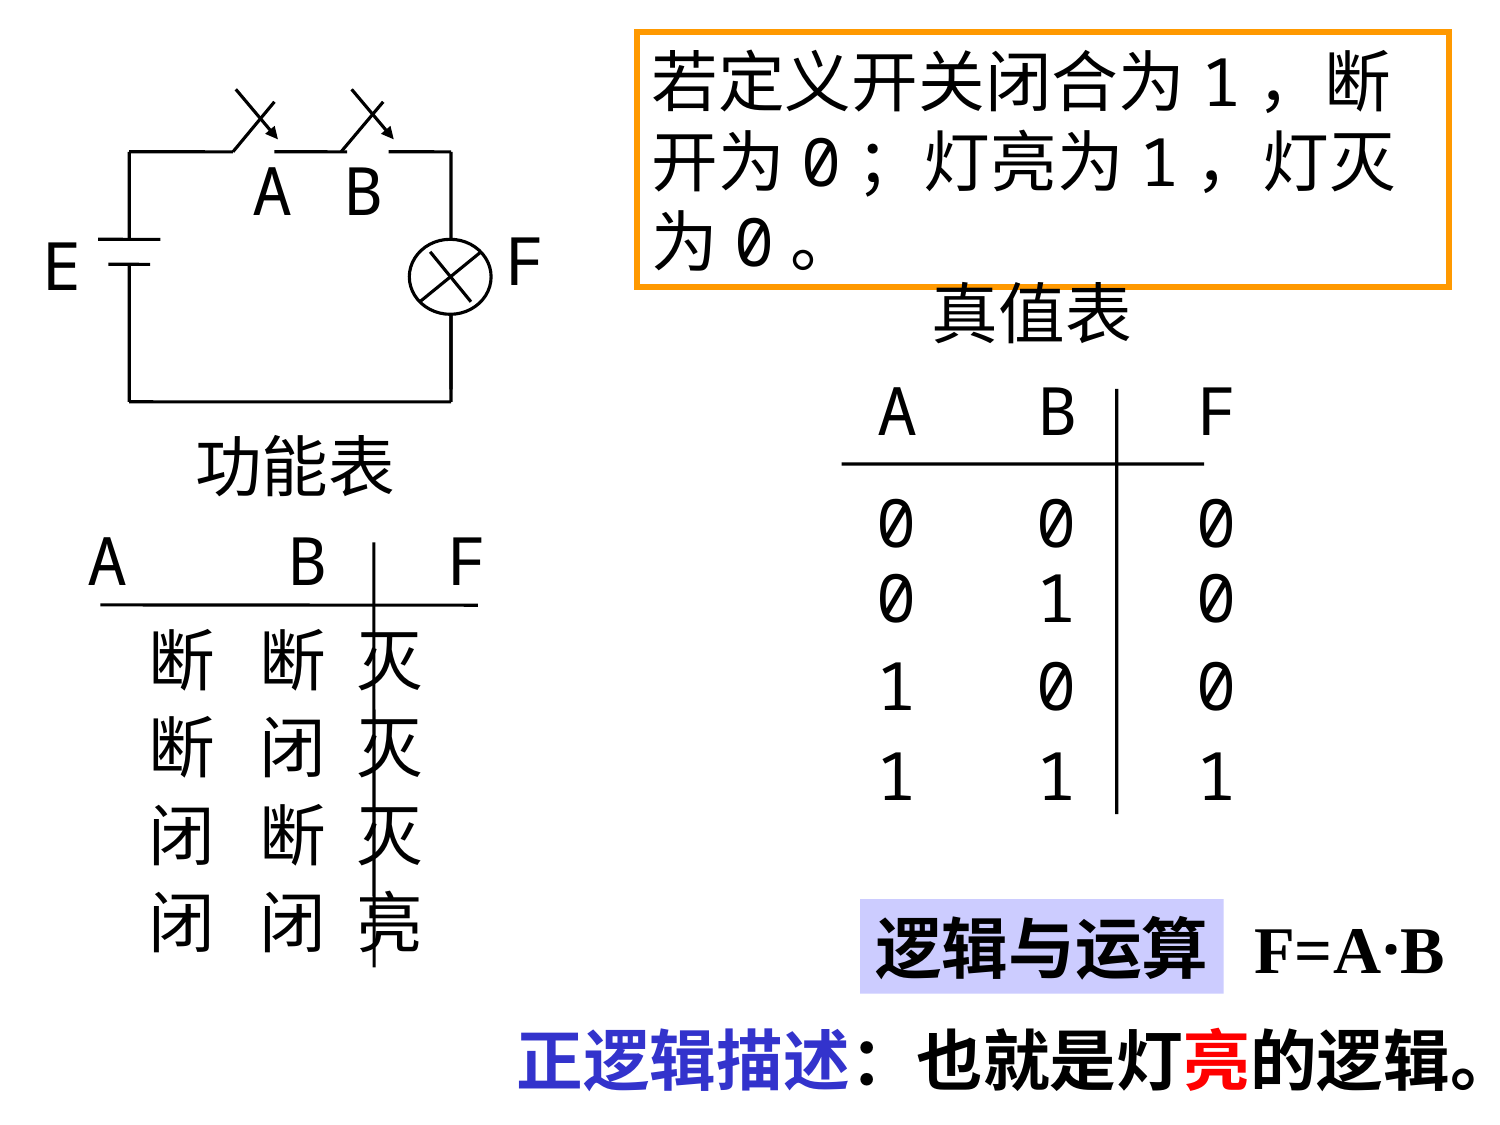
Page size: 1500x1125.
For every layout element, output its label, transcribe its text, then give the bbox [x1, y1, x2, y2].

text_box 逻辑与运算 [860, 899, 1224, 994]
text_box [87, 417, 485, 969]
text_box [35, 89, 553, 403]
text_box 也就是灯亮的逻辑。 [901, 1011, 1500, 1106]
text_box F=A⸱B [1239, 899, 1461, 994]
text_box 正逻辑描述： [501, 1011, 901, 1106]
text_box 若定义开关闭合为1，断开为0；灯亮为1，灯灭为0。 [636, 32, 1450, 287]
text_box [841, 263, 1220, 822]
